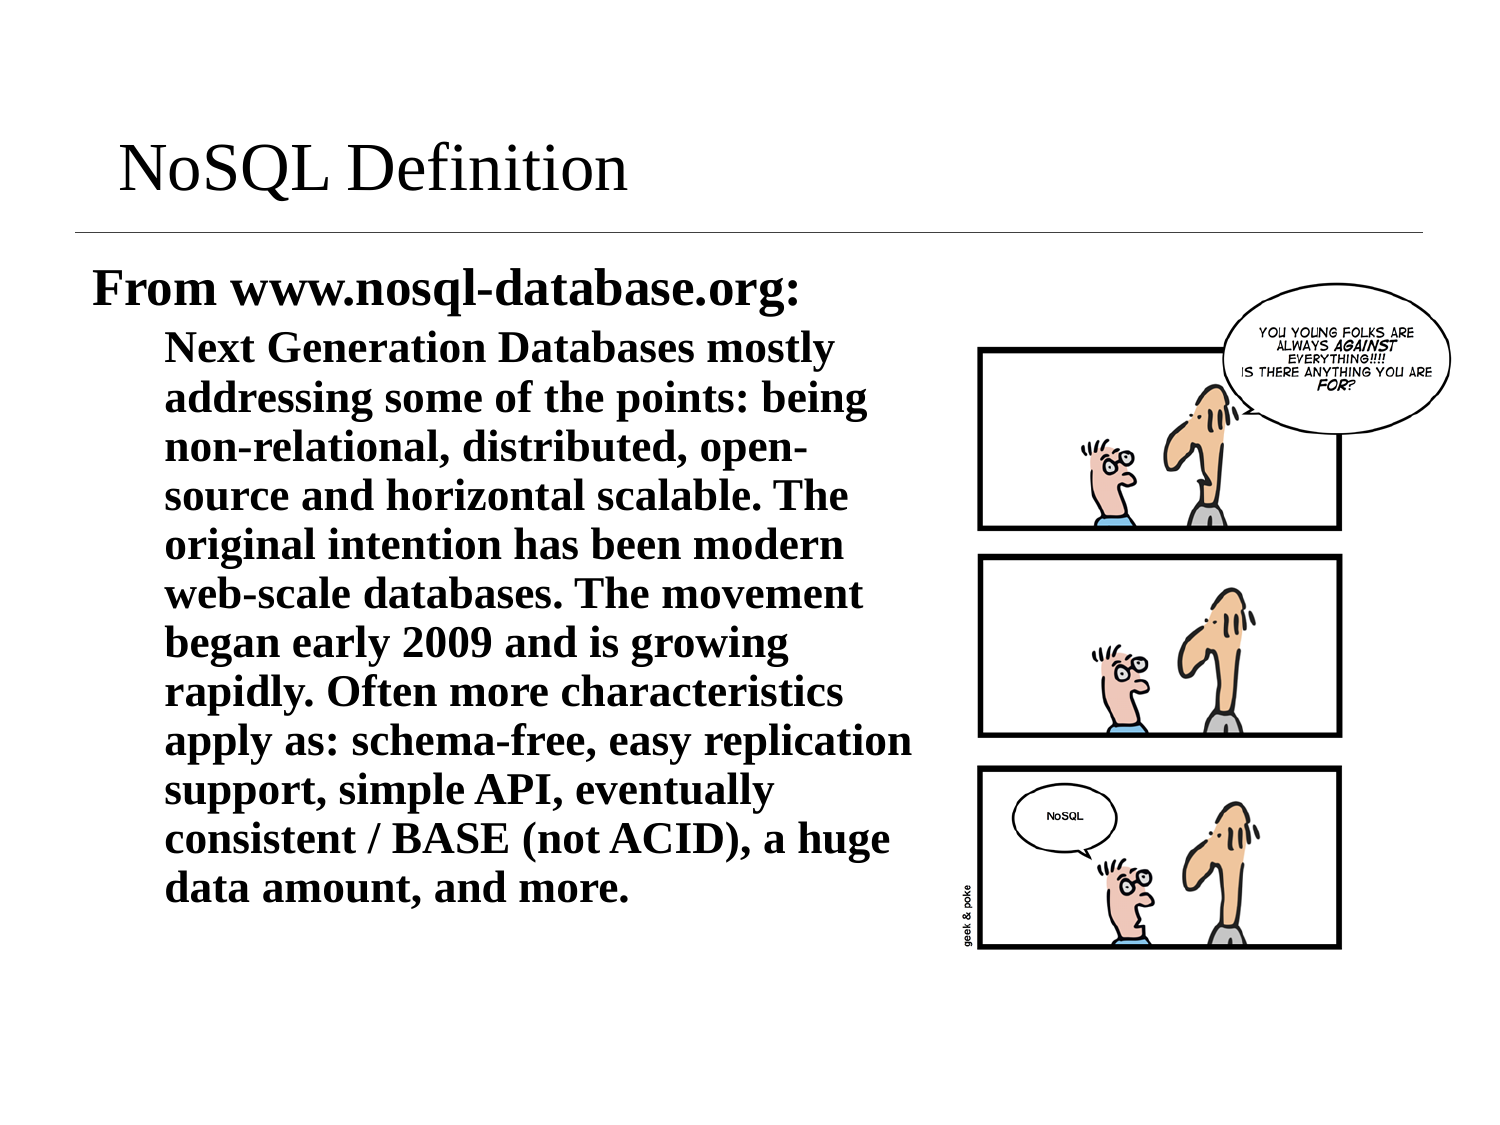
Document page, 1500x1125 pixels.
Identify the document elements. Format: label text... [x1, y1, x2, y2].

title NoSQL Definition [103, 59, 1397, 263]
list From www.nosql-database.org: Next Generation Databases mostly addressing some of the points: being non-relational, distributed, open-source and horizontal scalable. The original intention has been modern web-scale databases. The movement began early 2009 and is growing rapidly. Often more characteristics apply as: schema-free, easy replication support, simple API, eventually consistent / BASE (not ACID), a huge data amount, and more. [77, 252, 934, 966]
picture [866, 263, 1468, 1115]
